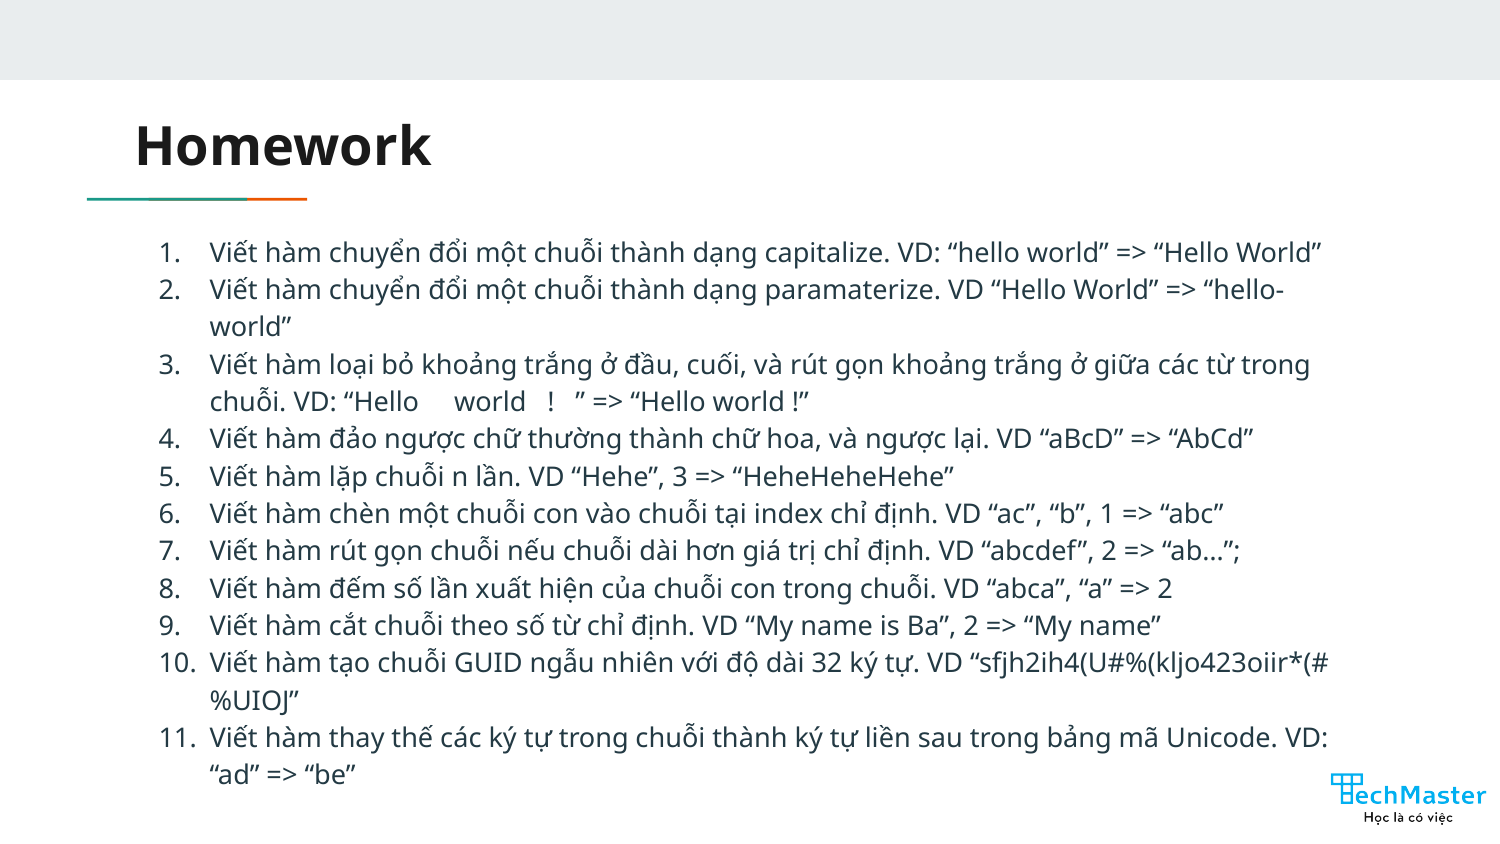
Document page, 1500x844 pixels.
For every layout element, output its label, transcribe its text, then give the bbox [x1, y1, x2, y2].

list Viết hàm chuyển đổi một chuỗi thành dạng capitalize. VD: “hello world” => “Hello World” Viết hàm chuyển đổi một chuỗi thành dạng paramaterize. VD “Hello World” => “hello-world” Viết hàm loại bỏ khoảng trắng ở đầu, cuối, và rút gọn khoảng trắng ở giữa các từ trong chuỗi. VD: “Hello world ! ” => “Hello world !” Viết hàm đảo ngược chữ thường thành chữ hoa, và ngược lại. VD “aBcD” => “AbCd” Viết hàm lặp chuỗi n lần. VD “Hehe”, 3 => “HeheHeheHehe” Viết hàm chèn một chuỗi con vào chuỗi tại index chỉ định. VD “ac”, “b”, 1 => “abc” Viết hàm rút gọn chuỗi nếu chuỗi dài hơn giá trị chỉ định. VD “abcdef”, 2 => “ab…”; Viết hàm đếm số lần xuất hiện của chuỗi con trong chuỗi. VD “abca”, “a” => 2 Viết hàm cắt chuỗi theo số từ chỉ định. VD “My name is Ba”, 2 => “My name” Viết hàm tạo chuỗi GUID ngẫu nhiên với độ dài 32 ký tự. VD “sfjh2ih4(U#%(kljo423oiir*(#%UIOJ” Viết hàm thay thế các ký tự trong chuỗi thành ký tự liền sau trong bảng mã Unicode. VD: “ad” => “be” [119, 215, 1381, 804]
title Homework [119, 95, 1381, 184]
picture [1329, 754, 1488, 844]
